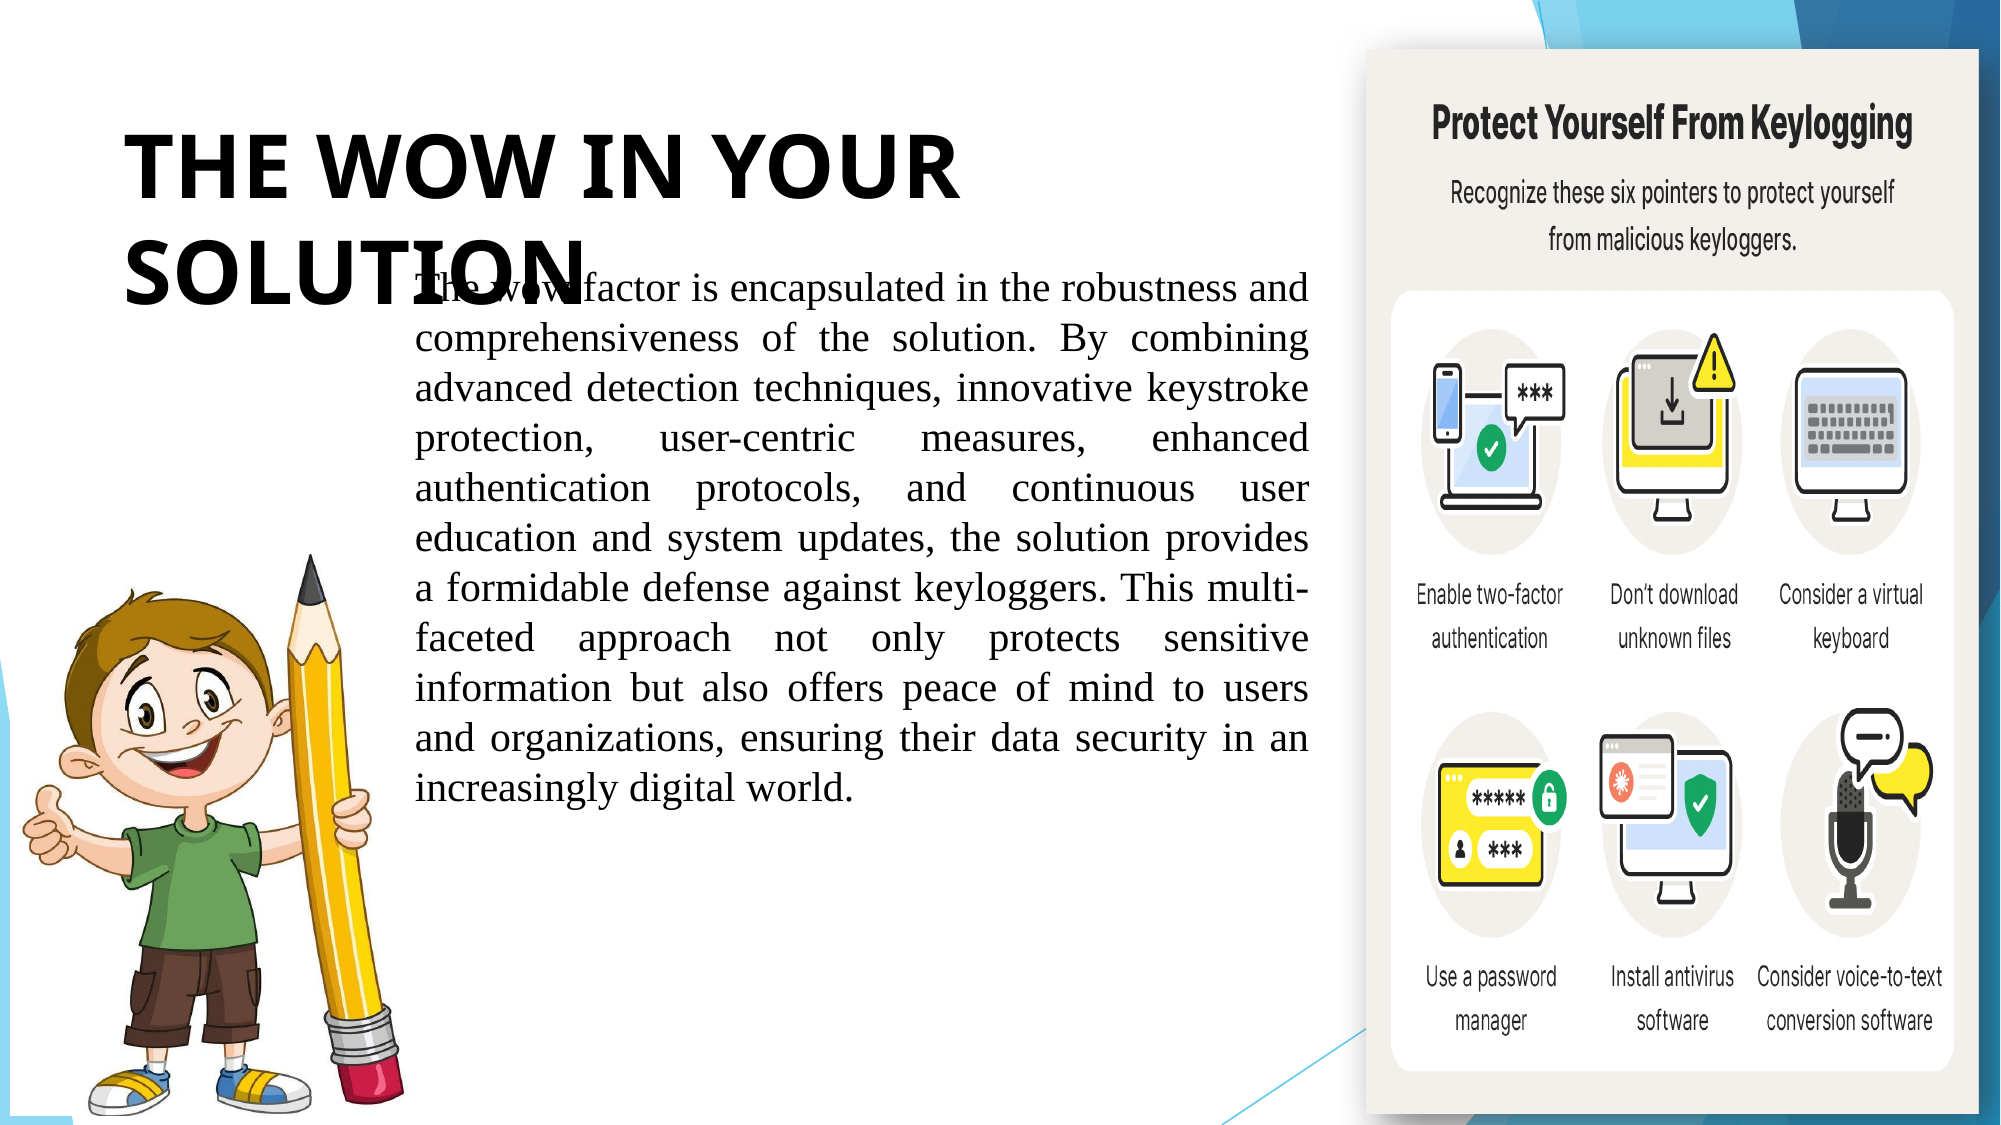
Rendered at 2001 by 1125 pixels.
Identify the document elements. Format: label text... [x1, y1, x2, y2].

title THE WOW IN YOUR SOLUTION [121, 107, 1348, 323]
picture [10, 554, 416, 1116]
text_box The wow factor is encapsulated in the robustness and comprehensiveness of the solution. By combining advanced detection techniques, innovative keystroke protection, user-centric measures, enhanced authentication protocols, and continuous user education and system updates, the solution provides a formidable defense against keyloggers. This multi-faceted approach not only protects sensitive information but also offers peace of mind to users and organizations, ensuring their data security in an increasingly digital world. [399, 252, 1325, 818]
picture [1365, 49, 1979, 1114]
